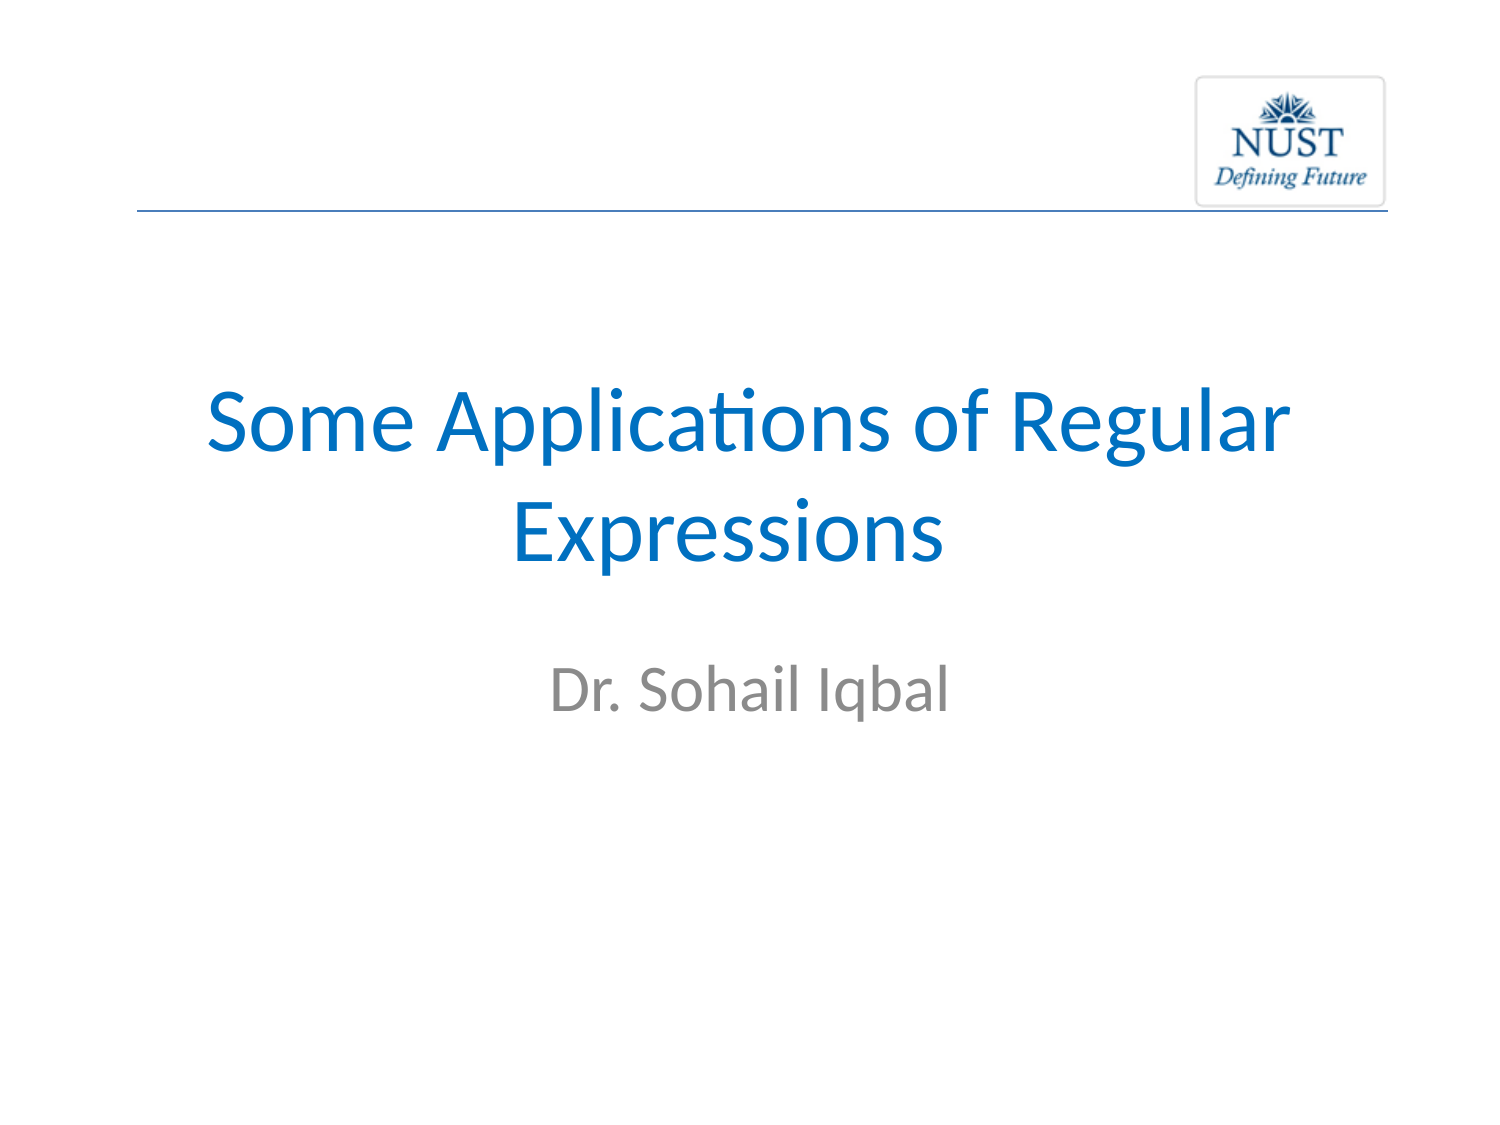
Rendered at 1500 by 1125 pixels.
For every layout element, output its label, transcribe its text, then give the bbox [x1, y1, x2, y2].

title Some Applications of Regular Expressions [112, 349, 1388, 591]
picture [1193, 74, 1388, 210]
subtitle Dr. Sohail Iqbal [225, 637, 1275, 925]
